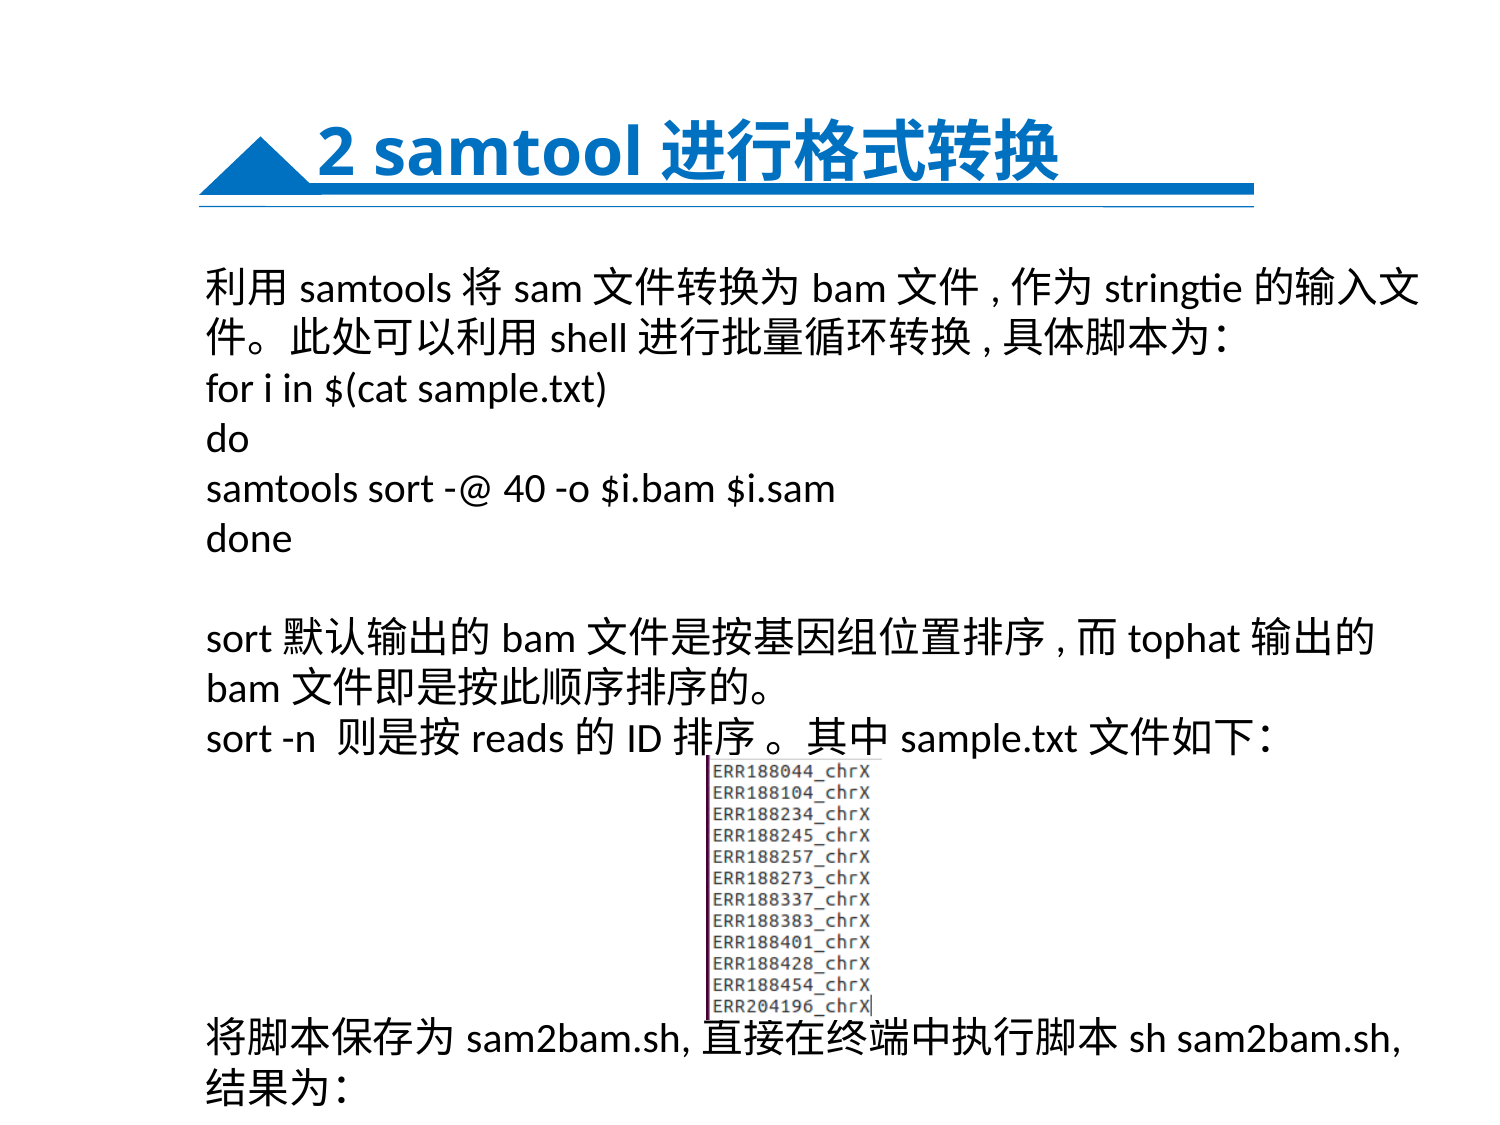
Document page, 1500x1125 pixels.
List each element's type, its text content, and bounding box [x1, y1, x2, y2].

picture [706, 755, 882, 1020]
text_box [196, 134, 325, 196]
text_box [311, 182, 1255, 196]
text_box 利用samtools将sam文件转换为bam文件,作为stringtie的输入文件。此处可以利用shell进行批量循环转换,具体脚本为： for i in $(cat sample.txt) do samtools sort -@ 40 -o $i.bam $i.sam done sort默认输出的bam文件是按基因组位置排序,而tophat输出的bam文件即是按此顺序排序的。 sort -n 则是按reads的ID排序 。其中sample.txt文件如下： 将脚本保存为sam2bam.sh,直接在终端中执行脚本sh sam2bam.sh,结果为： [191, 253, 1459, 1119]
text_box 2 samtool进行格式转换 [303, 101, 1430, 196]
